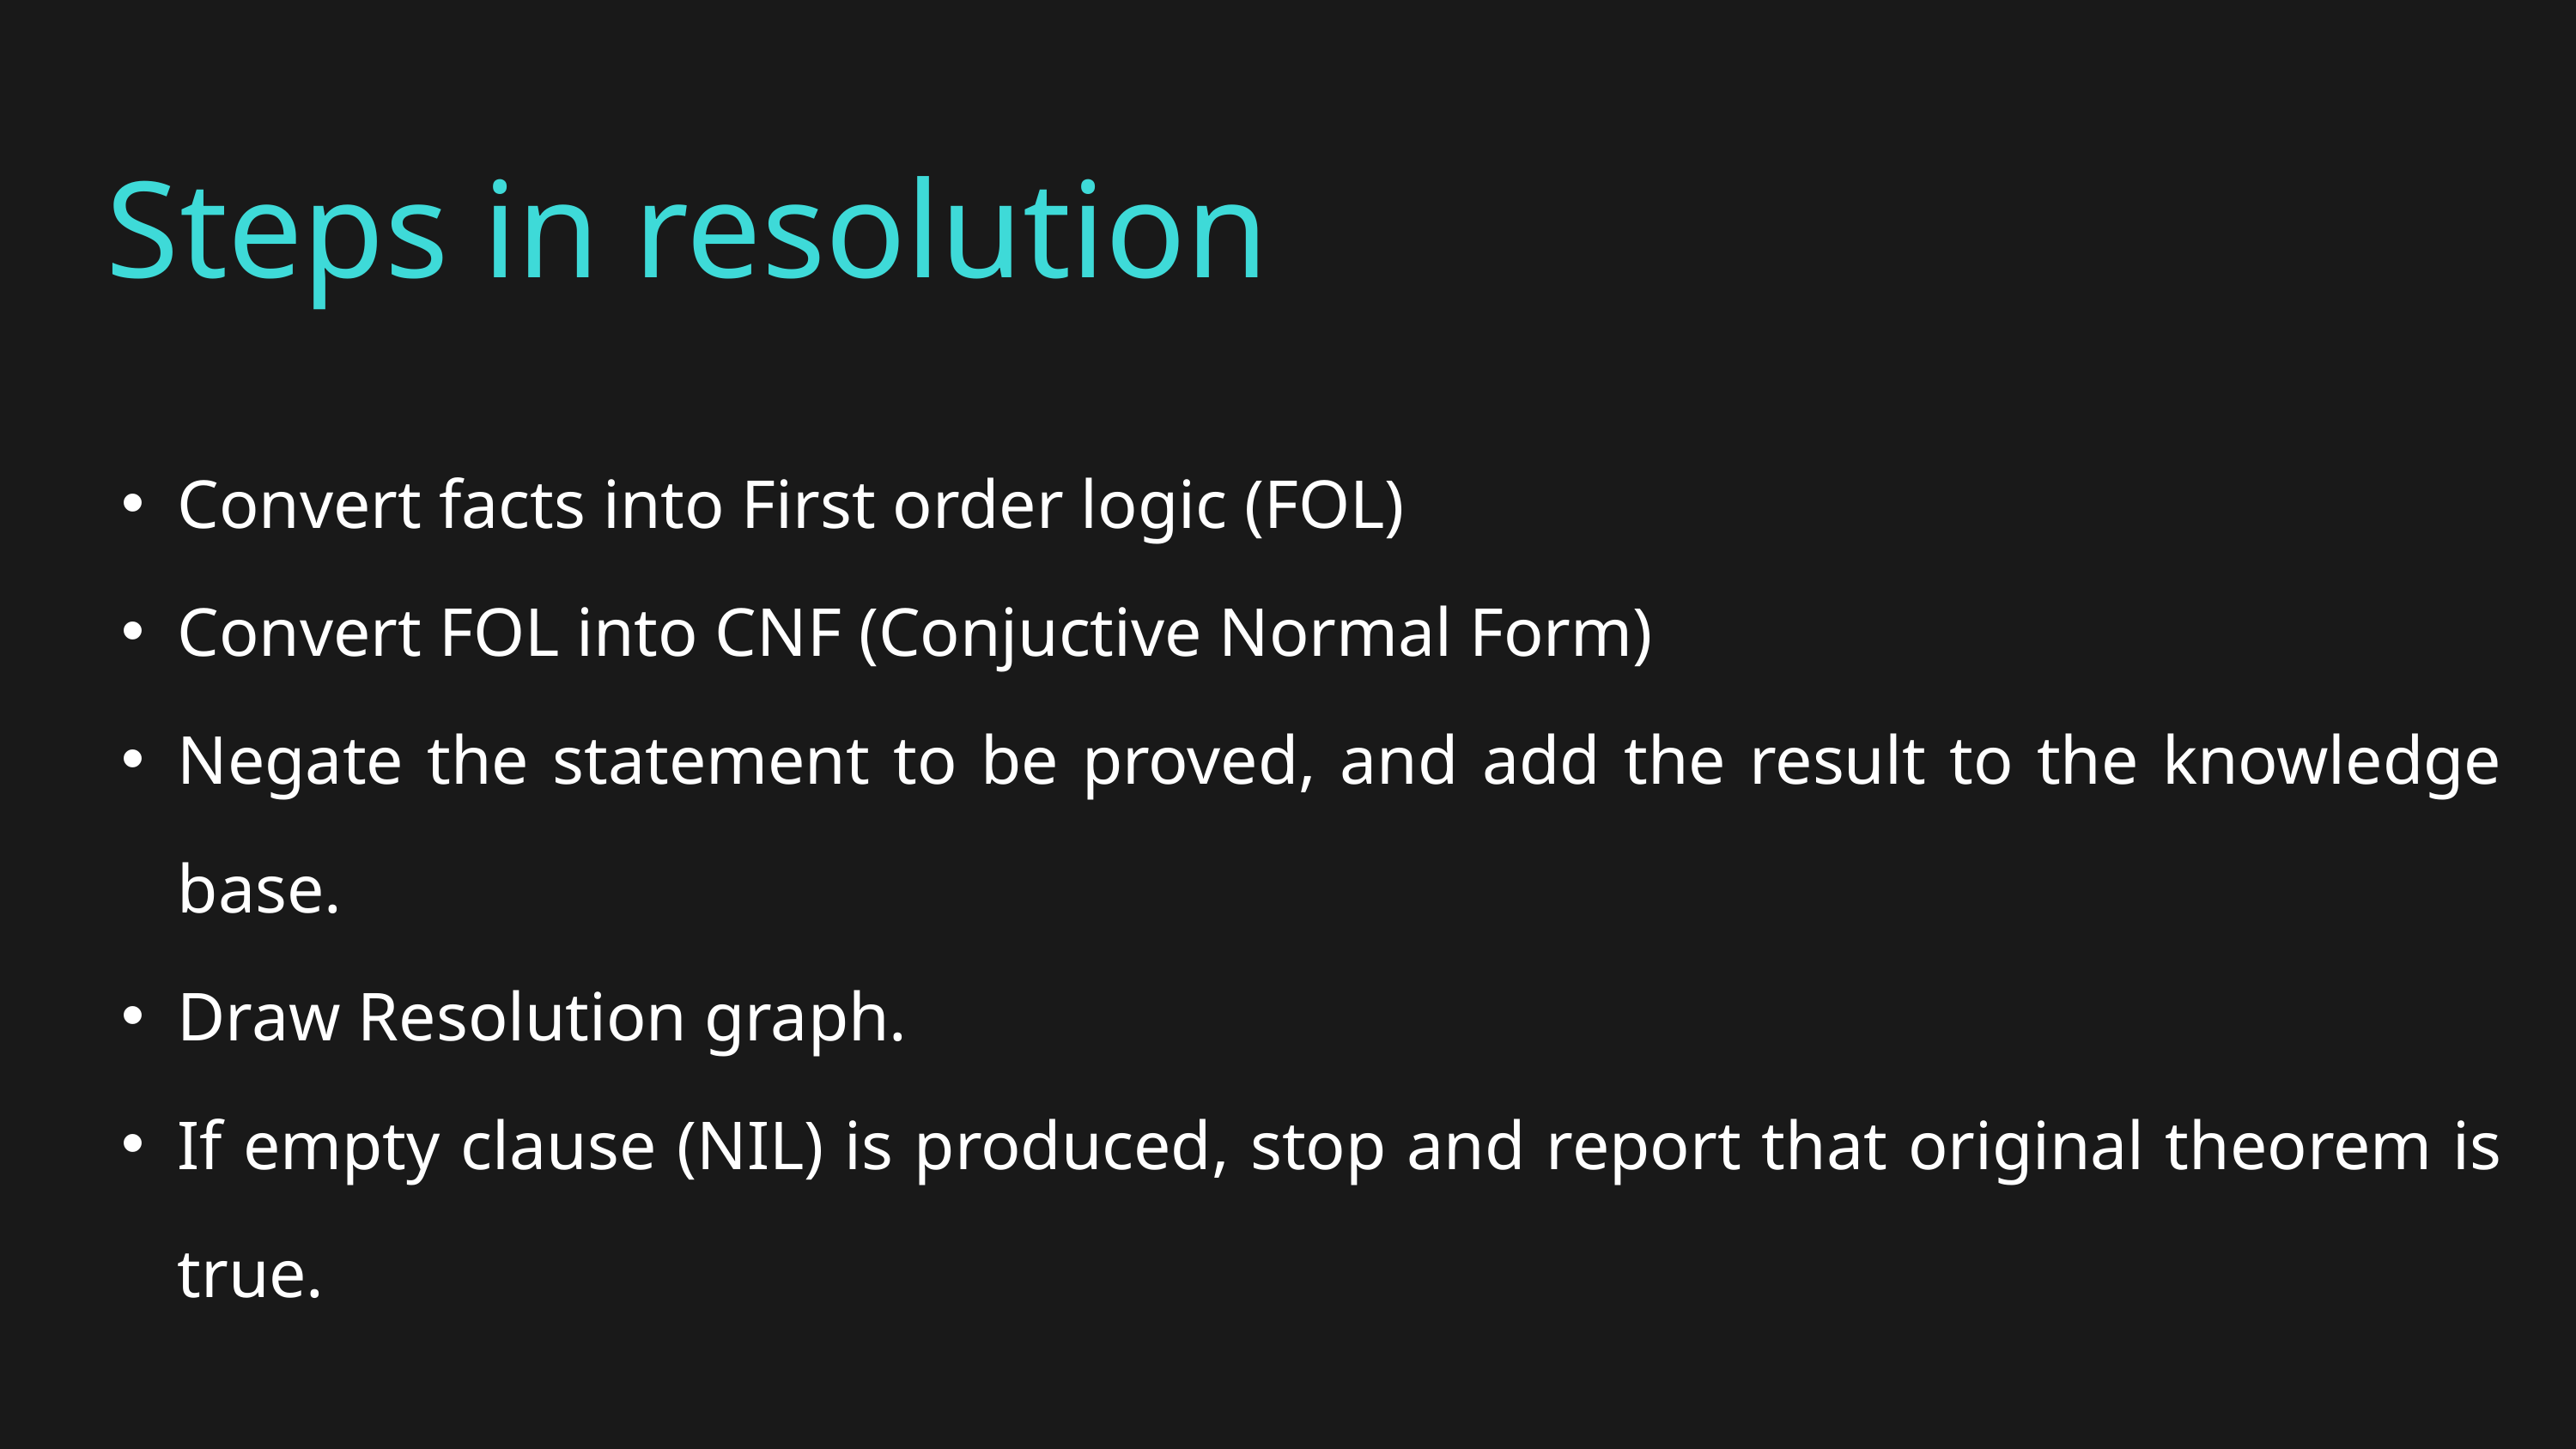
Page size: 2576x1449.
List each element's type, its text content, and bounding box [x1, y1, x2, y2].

text_box Convert facts into First order logic (FOL) Convert FOL into CNF (Conjuctive Normal Form) Negate the statement to be proved, and add the result to the knowledge base. Draw Resolution graph. If empty clause (NIL) is produced, stop and report that original theorem is true. [64, 274, 2504, 1311]
text_box Steps in resolution [87, 144, 1288, 274]
